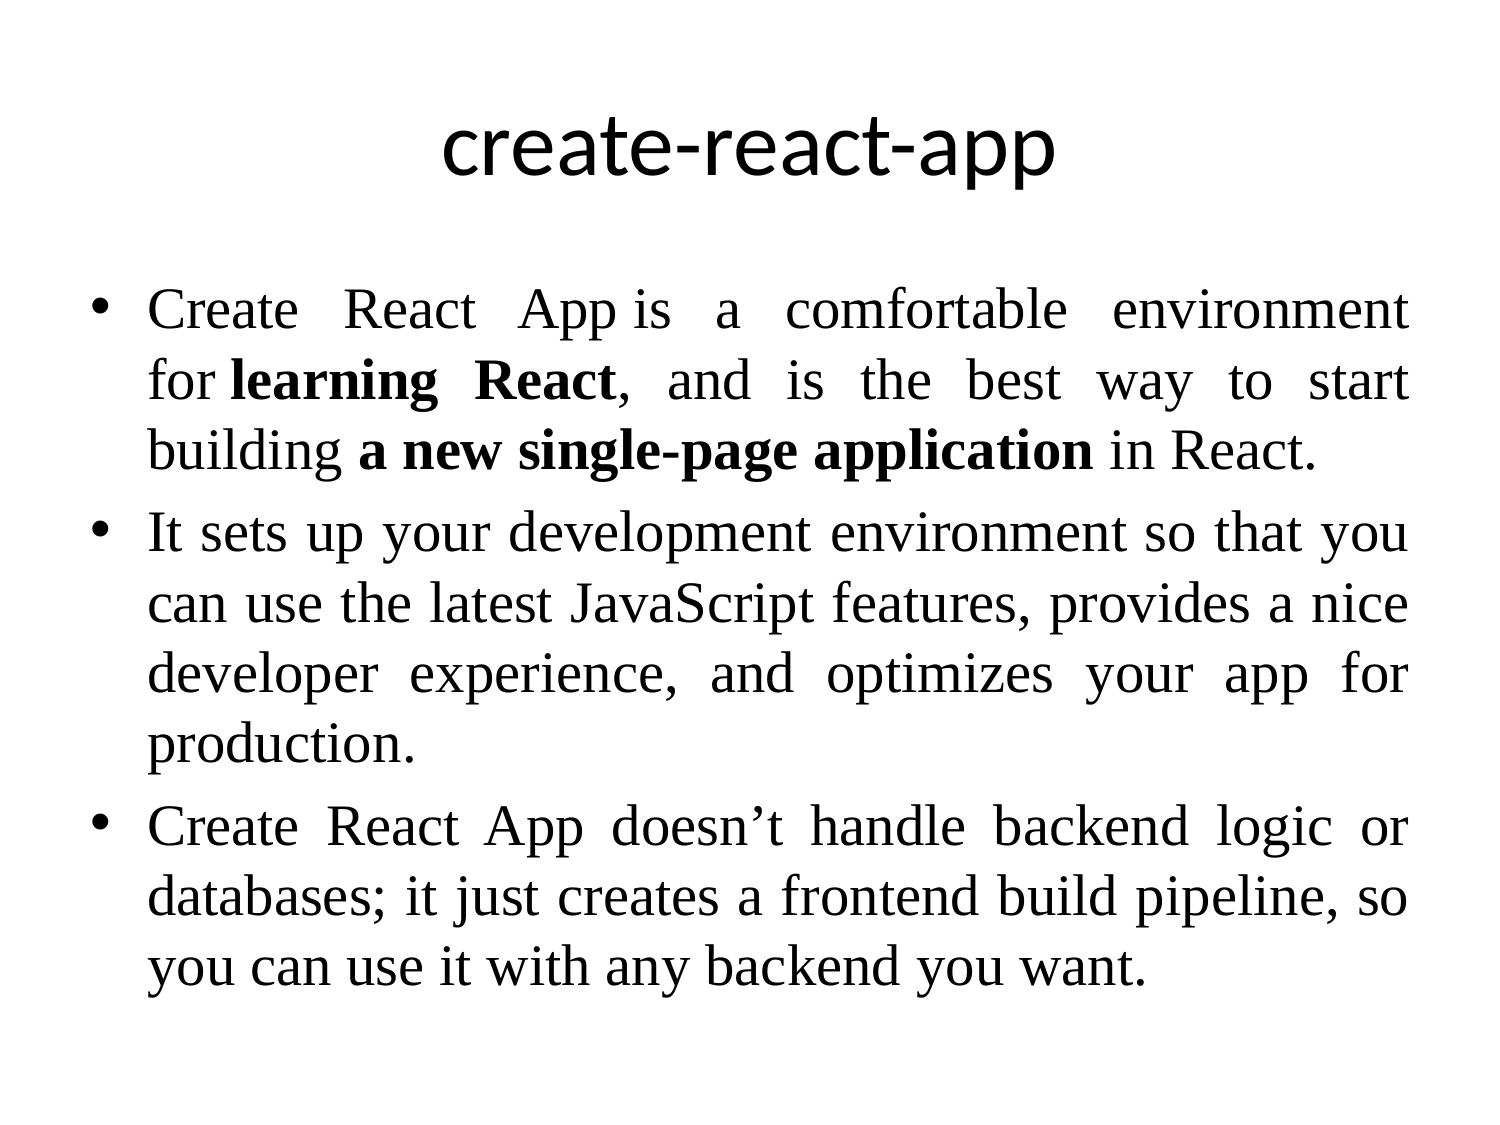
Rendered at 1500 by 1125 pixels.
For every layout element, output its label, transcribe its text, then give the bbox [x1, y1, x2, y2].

title create-react-app [75, 45, 1425, 233]
list Create React App is a comfortable environment for learning React, and is the best way to start building a new single-page application in React. It sets up your development environment so that you can use the latest JavaScript features, provides a nice developer experience, and optimizes your app for production. Create React App doesn’t handle backend logic or databases; it just creates a frontend build pipeline, so you can use it with any backend you want. [75, 262, 1425, 1005]
